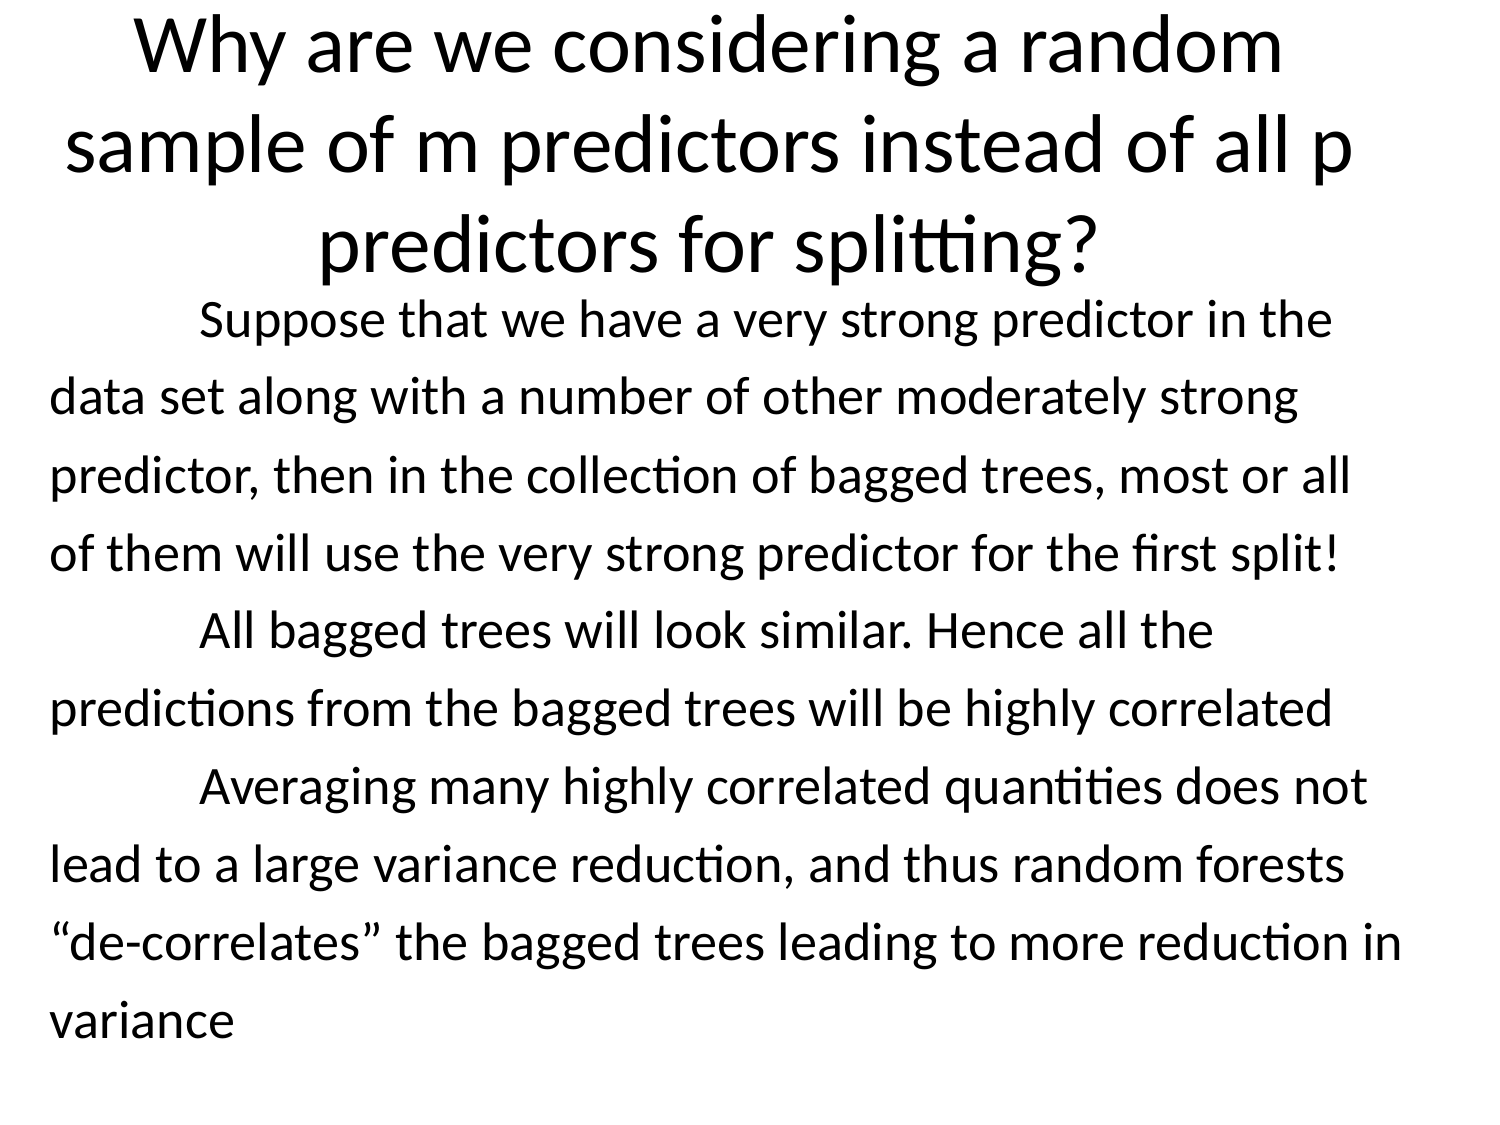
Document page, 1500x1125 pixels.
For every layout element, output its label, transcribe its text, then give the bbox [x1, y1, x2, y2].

list Suppose that we have a very strong predictor in the data set along with a number of other moderately strong predictor, then in the collection of bagged trees, most or all of them will use the very strong predictor for the first split! All bagged trees will look similar. Hence all the predictions from the bagged trees will be highly correlated Averaging many highly correlated quantities does not lead to a large variance reduction, and thus random forests “de-correlates” the bagged trees leading to more reduction in variance [34, 262, 1425, 1005]
title Why are we considering a random sample of m predictors instead of all p predictors for splitting? [34, 45, 1385, 233]
